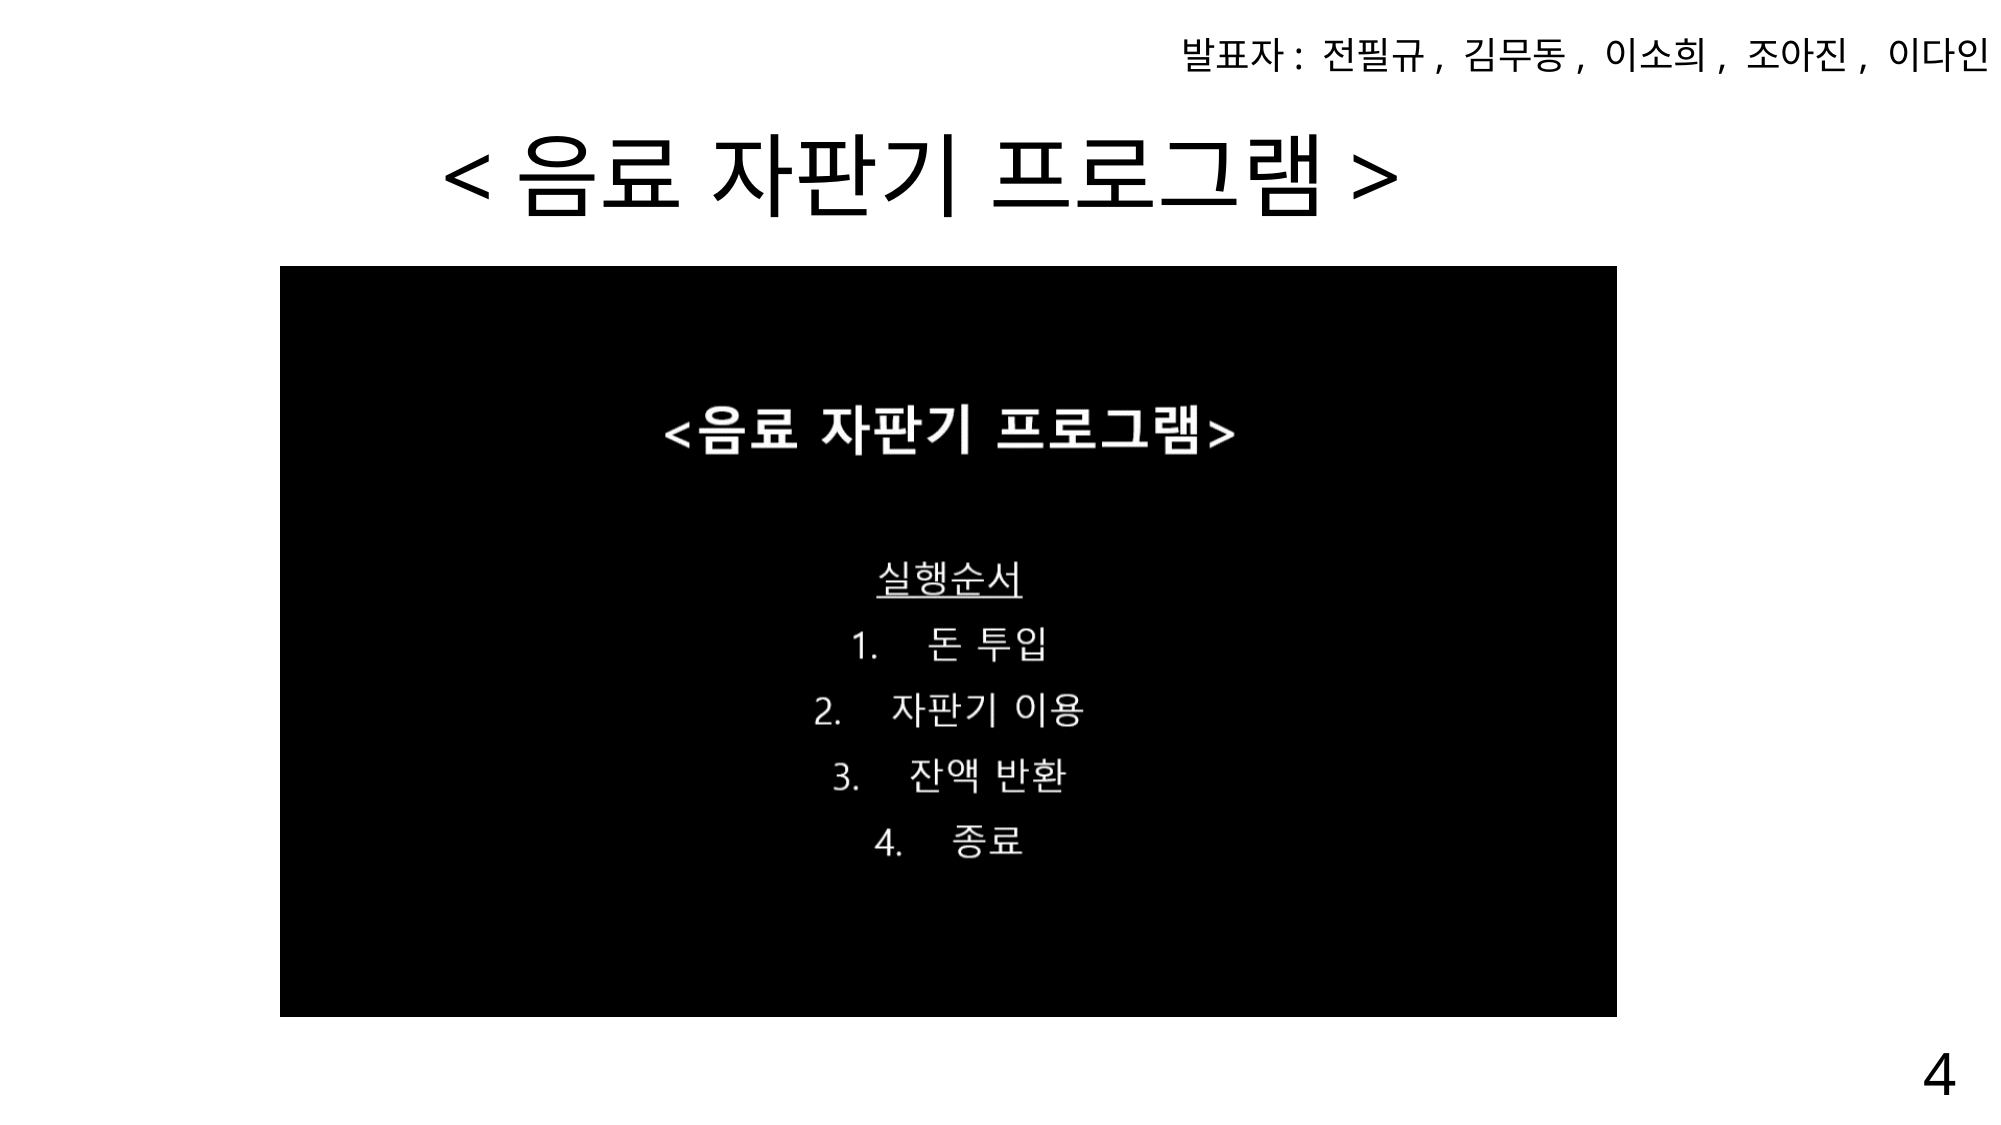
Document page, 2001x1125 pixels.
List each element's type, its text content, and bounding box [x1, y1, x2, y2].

text_box 4 [1908, 1029, 1972, 1114]
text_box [280, 265, 1617, 1018]
title <음료 자판기 프로그램> [426, 72, 1507, 265]
text_box 발표자: 전필규, 김무동, 이소희, 조아진, 이다인 [1166, 24, 2000, 85]
